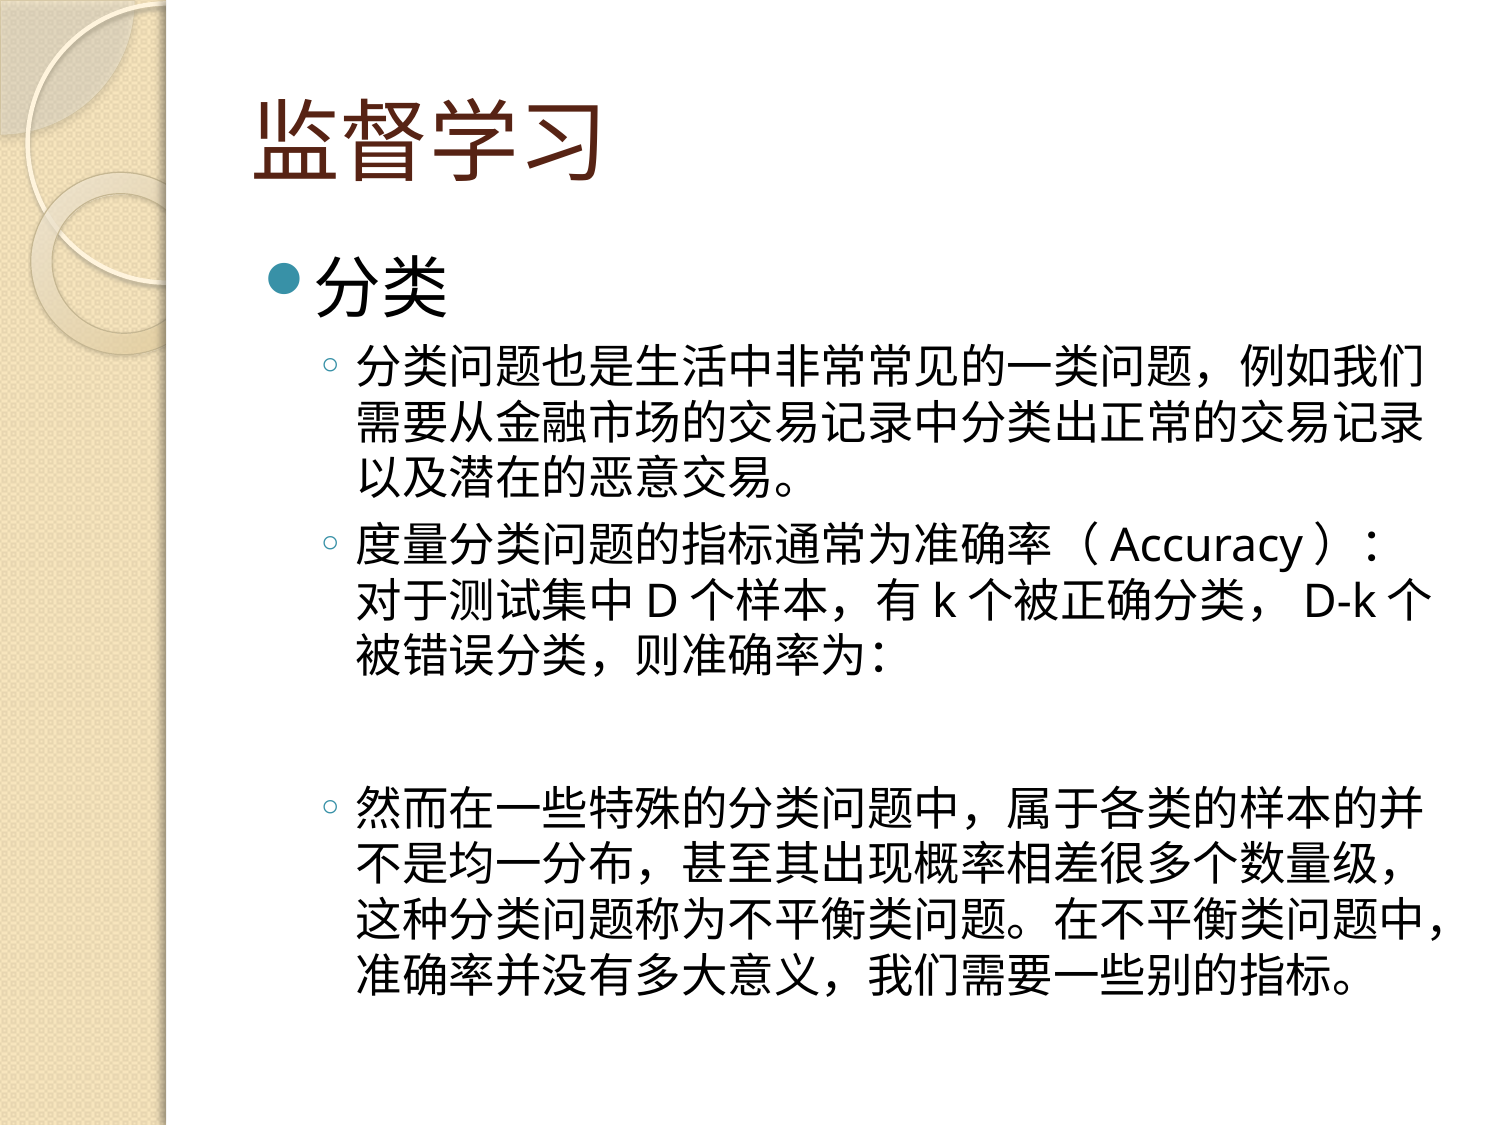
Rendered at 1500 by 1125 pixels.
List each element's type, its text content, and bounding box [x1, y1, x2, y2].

title 监督学习 [235, 45, 1466, 233]
